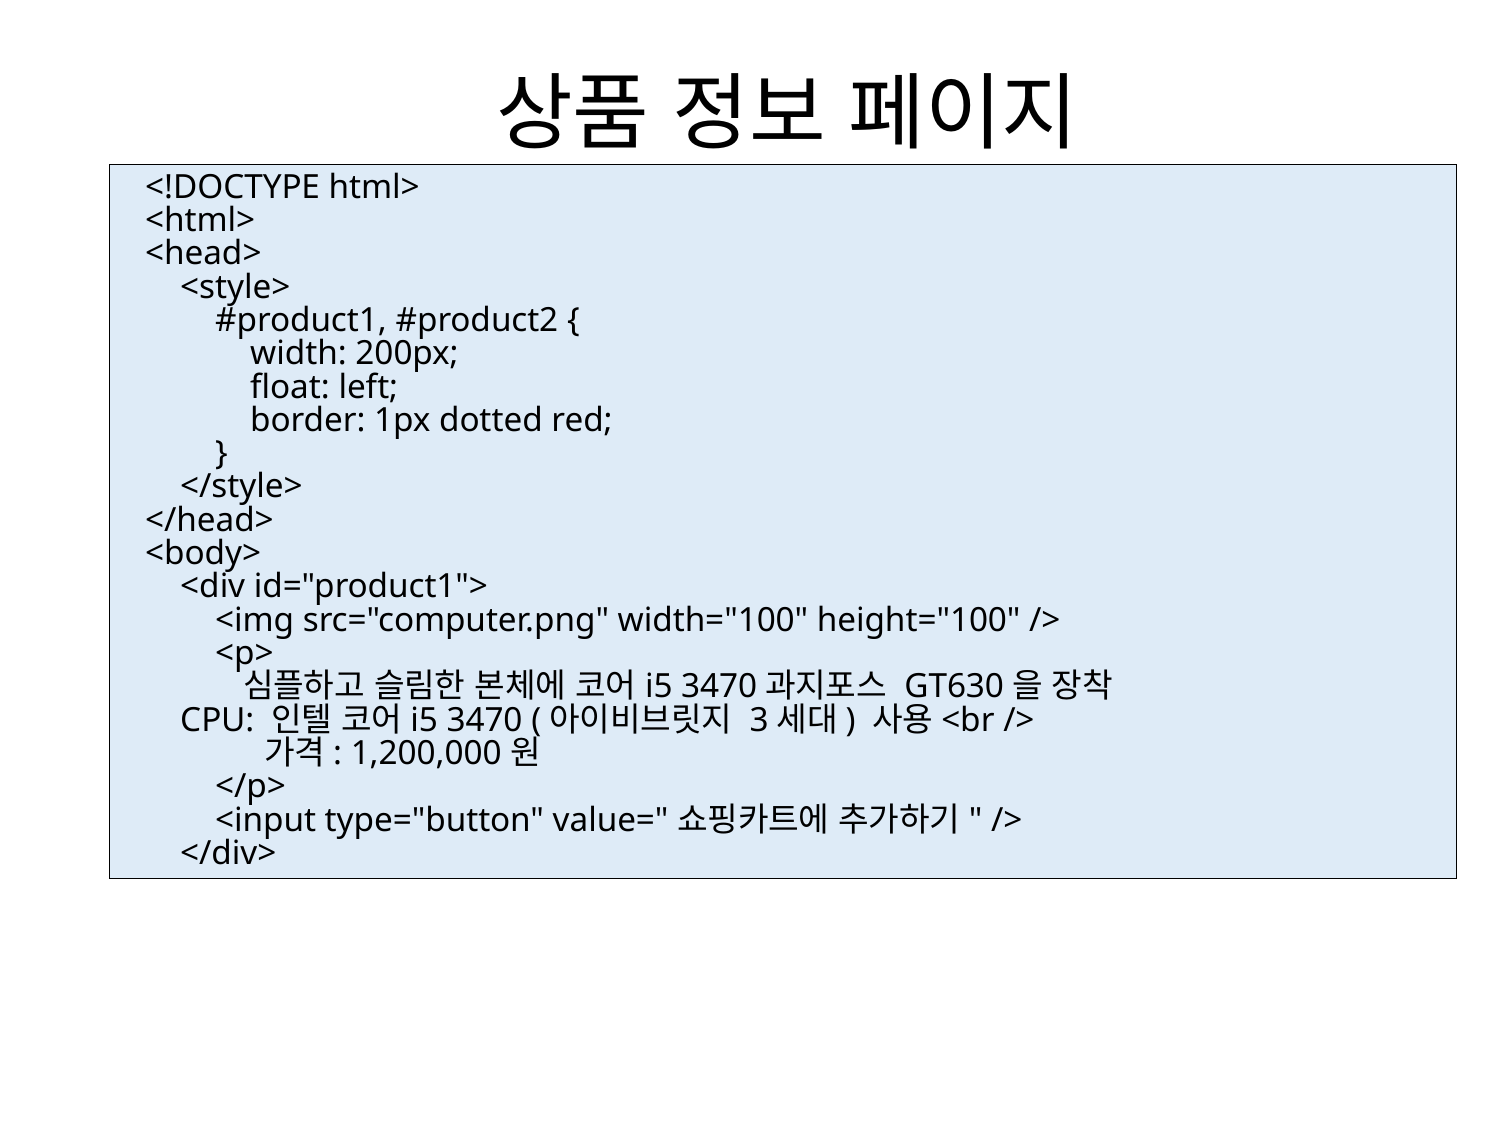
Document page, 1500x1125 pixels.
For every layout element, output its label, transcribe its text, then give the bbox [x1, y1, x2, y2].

text_box <!DOCTYPE html> <html> <head> <style> #product1, #product2 { width: 200px; float: left; border: 1px dotted red; } </style> </head> <body> <div id="product1"> <img src="computer.png" width="100" height="100" /> <p> 심플하고 슬림한 본체에 코어i5 3470과지포스 GT630을 장착 CPU: 인텔 코어i5 3470 (아이비브릿지 3세대) 사용<br /> 가격: 1,200,000원 </p> <input type="button" value="쇼핑카트에 추가하기" /> </div> [109, 164, 1457, 879]
title 상품 정보 페이지 [112, 62, 1463, 157]
